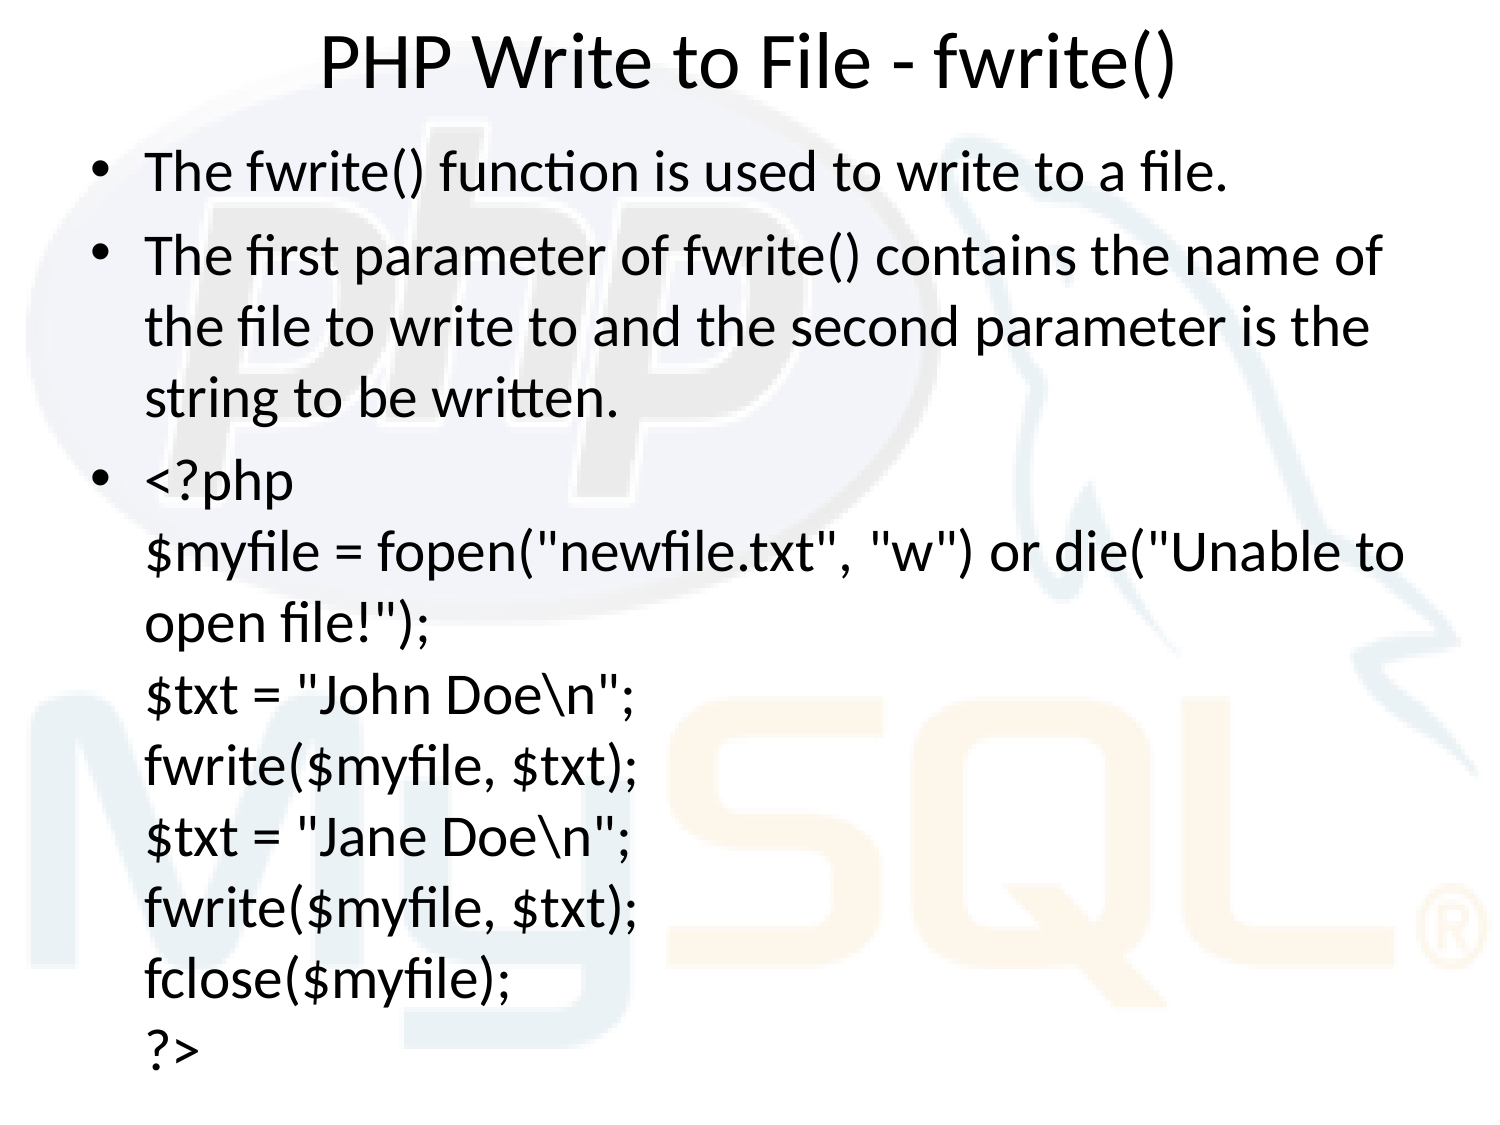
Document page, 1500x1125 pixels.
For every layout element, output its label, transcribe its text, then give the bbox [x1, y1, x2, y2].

title PHP Write to File - fwrite() [75, 0, 1425, 113]
list The fwrite() function is used to write to a file. The first parameter of fwrite() contains the name of the file to write to and the second parameter is the string to be written. <?php $myfile = fopen("newfile.txt", "w") or die("Unable to open file!"); $txt = "John Doe\n"; fwrite($myfile, $txt); $txt = "Jane Doe\n"; fwrite($myfile, $txt); fclose($myfile); ?> [75, 125, 1425, 1100]
